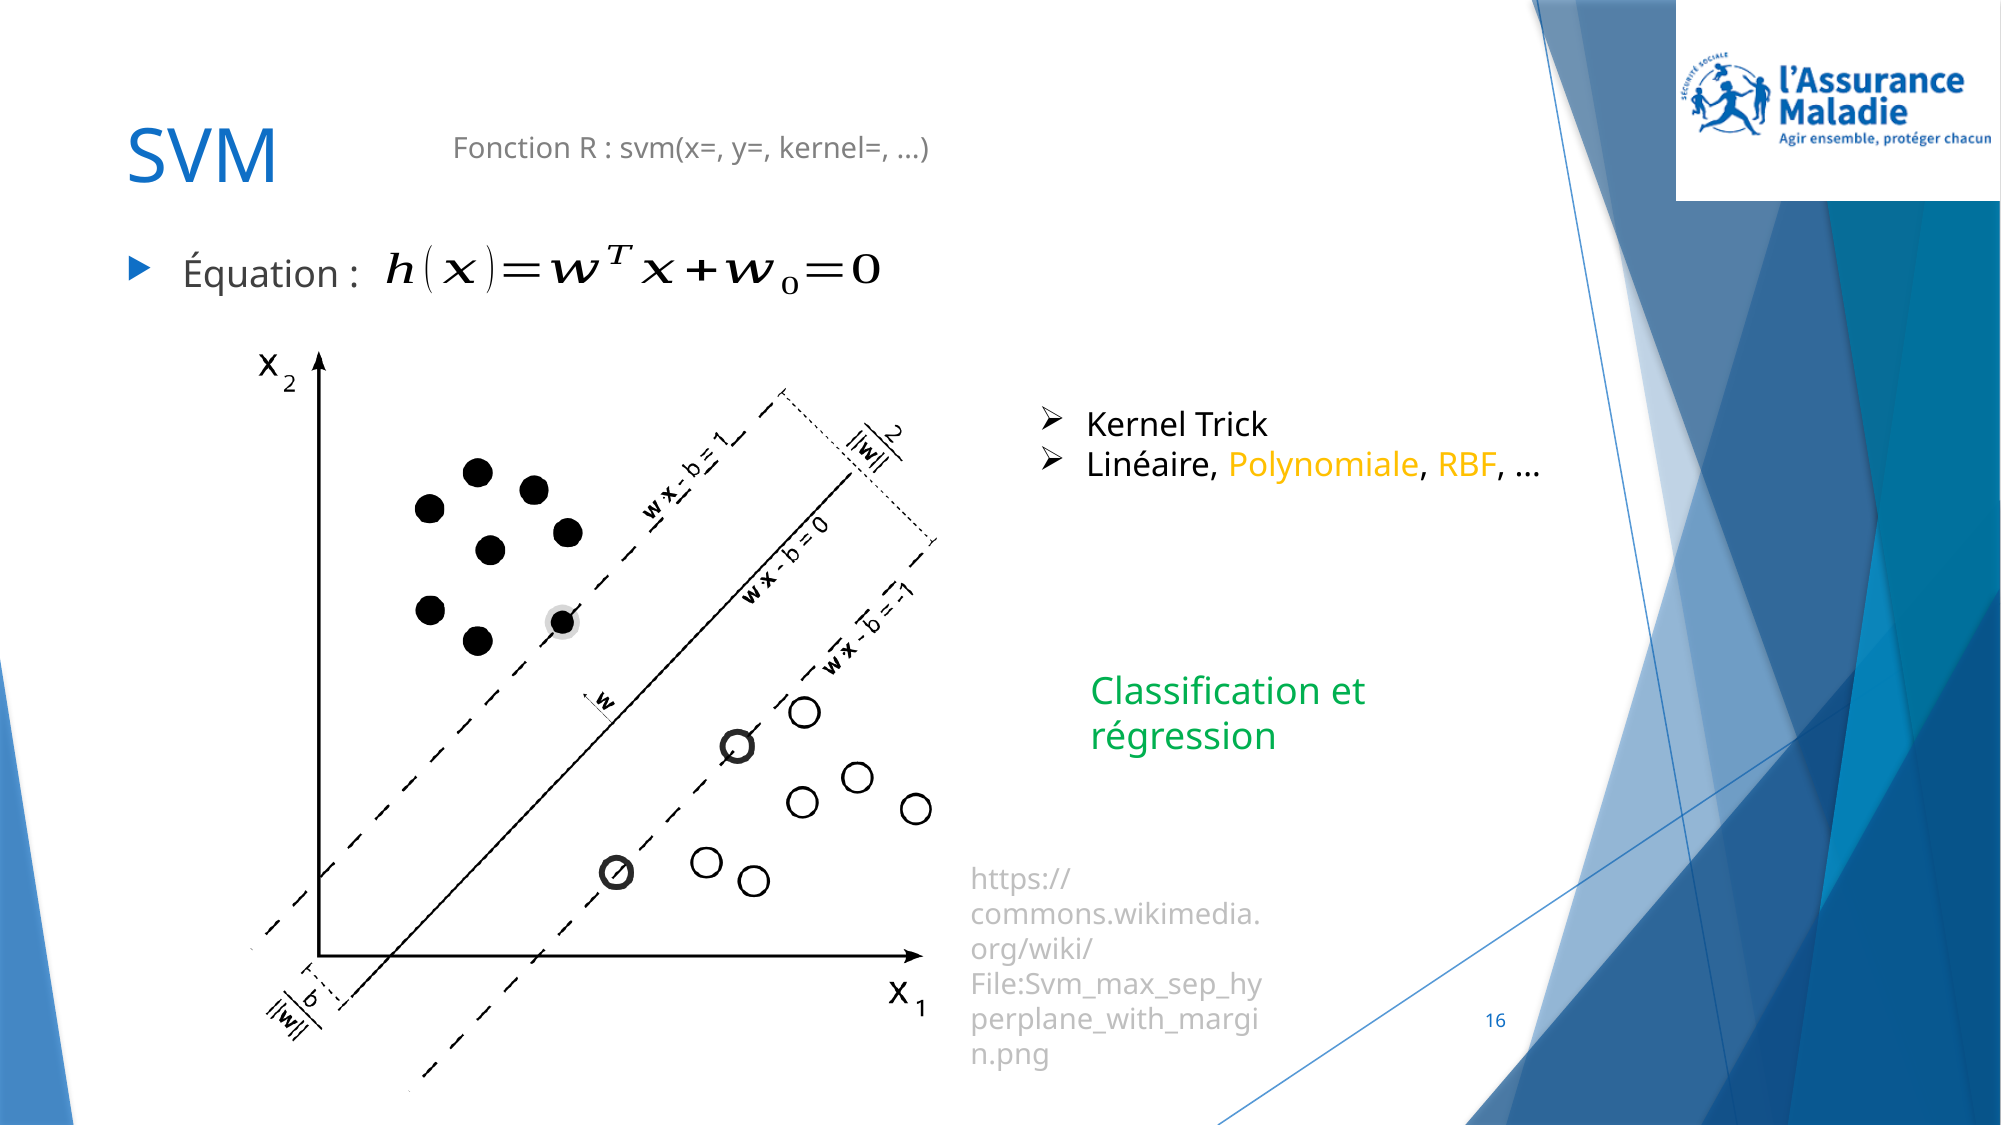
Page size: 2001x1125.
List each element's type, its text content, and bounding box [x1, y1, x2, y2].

list Équation : [111, 243, 1522, 880]
text_box Fonction R : svm(x=, y=, kernel=, …) [438, 122, 1022, 208]
picture [1675, 0, 2000, 202]
slide_number 16 [1409, 991, 1522, 1051]
picture [250, 351, 938, 1092]
title SVM [111, 99, 1522, 243]
text_box Classification et régression [1075, 659, 1410, 765]
text_box Kernel Trick Linéaire, Polynomiale, RBF, … [1024, 395, 1646, 490]
text_box https://commons.wikimedia.org/wiki/File:Svm_max_sep_hyperplane_with_margin.png [955, 852, 1281, 1078]
